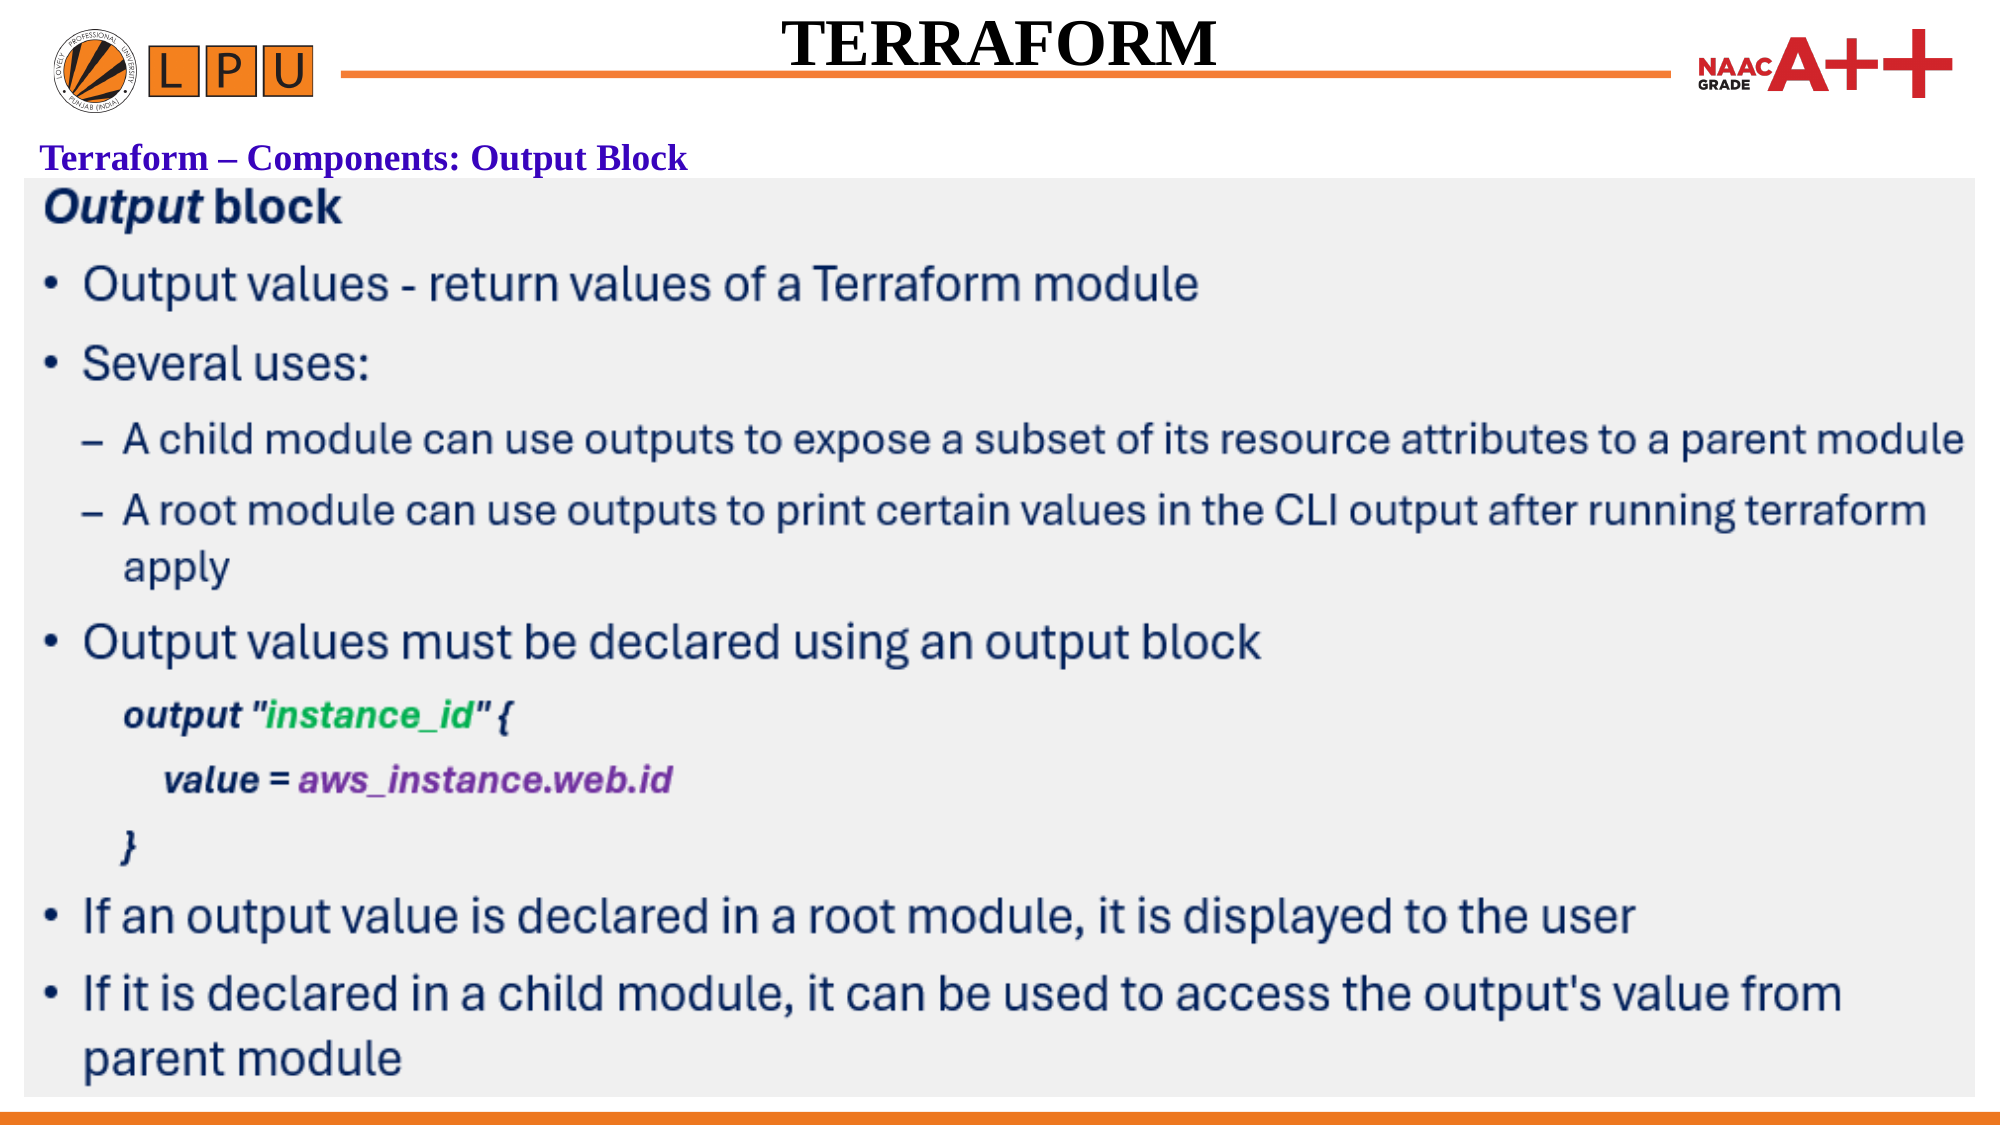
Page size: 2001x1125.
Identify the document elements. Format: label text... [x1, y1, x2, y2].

picture [23, 177, 1975, 1098]
text_box TERRAFORM [113, 0, 1887, 89]
text_box Terraform – Components: Output Block [24, 103, 1975, 177]
